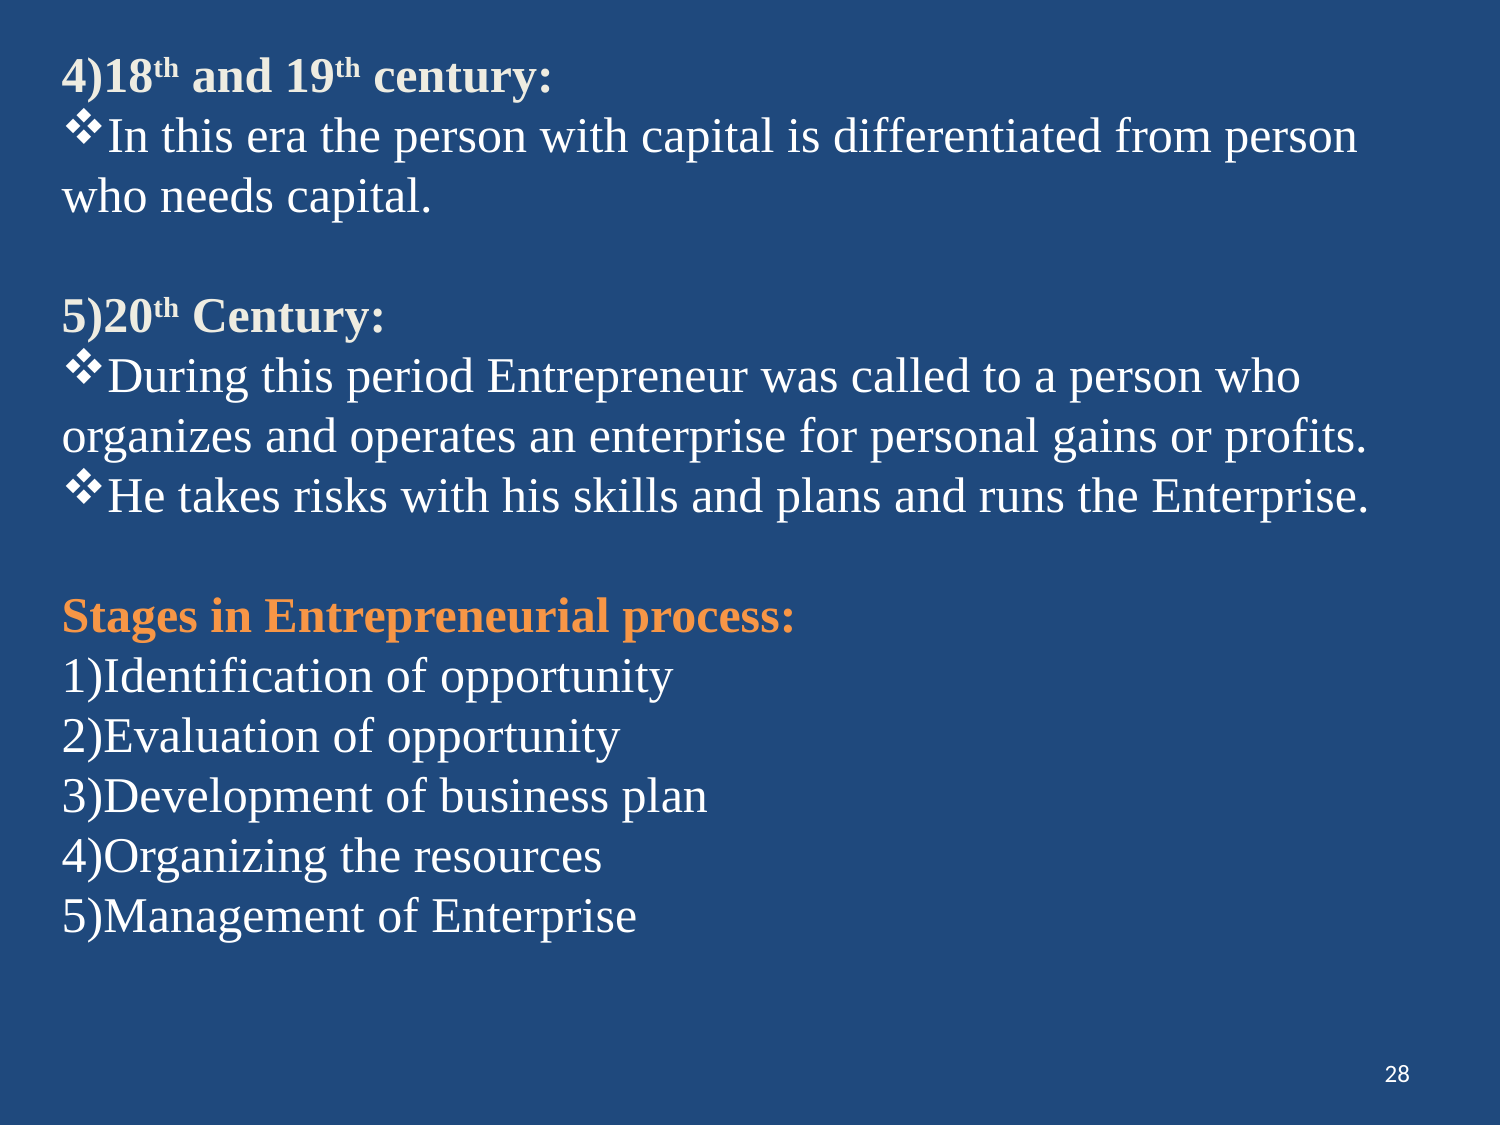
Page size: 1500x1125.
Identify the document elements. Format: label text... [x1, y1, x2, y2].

slide_number 28 [1074, 1042, 1425, 1103]
text_box 4)18th and 19th century: In this era the person with capital is differentiated from person who needs capital. 5)20th Century: During this period Entrepreneur was called to a person who organizes and operates an enterprise for personal gains or profits. He takes risks with his skills and plans and runs the Enterprise. Stages in Entrepreneurial process: 1)Identification of opportunity 2)Evaluation of opportunity 3)Development of business plan 4)Organizing the resources 5)Management of Enterprise [46, 35, 1442, 950]
